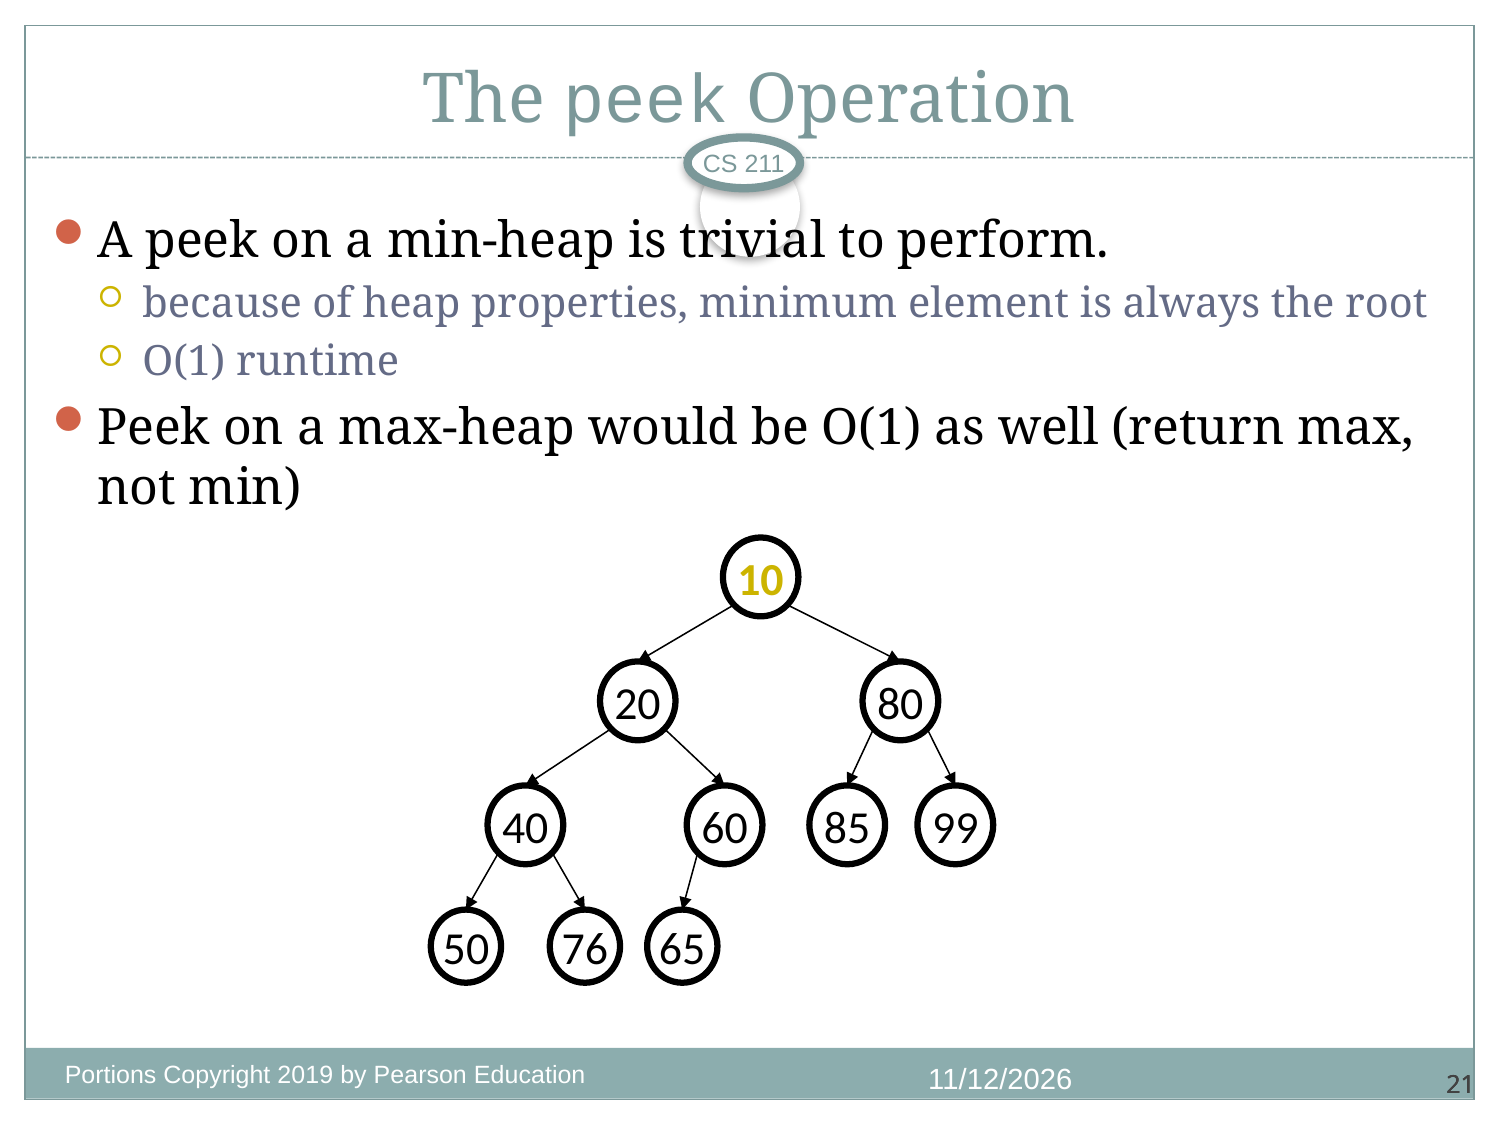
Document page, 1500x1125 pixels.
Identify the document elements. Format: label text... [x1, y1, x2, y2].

title The peek Operation [49, 37, 1450, 144]
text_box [465, 855, 499, 907]
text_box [681, 855, 699, 907]
text_box 85 [809, 785, 886, 865]
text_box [847, 731, 874, 783]
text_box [664, 731, 725, 783]
text_box 60 [686, 785, 763, 865]
footer Portions Copyright 2019 by Pearson Education [50, 1051, 663, 1112]
text_box 40 [487, 785, 564, 865]
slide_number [837, 1052, 1088, 1113]
text_box 76 [549, 909, 621, 983]
text_box 20 [600, 661, 676, 741]
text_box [637, 607, 735, 659]
text_box 10 [722, 537, 799, 617]
text_box 99 [917, 786, 994, 865]
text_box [926, 731, 956, 783]
text_box 80 [862, 661, 939, 741]
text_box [787, 607, 901, 659]
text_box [525, 731, 612, 783]
slide_number CS 211 [675, 137, 813, 188]
list A peek on a min-heap is trivial to perform. because of heap properties, minimum element is always the root O(1) runtime Peek on a max-heap would be O(1) as well (return max, not min) [37, 200, 1463, 1038]
text_box 50 [430, 910, 502, 983]
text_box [551, 855, 586, 907]
text_box 65 [647, 910, 718, 983]
